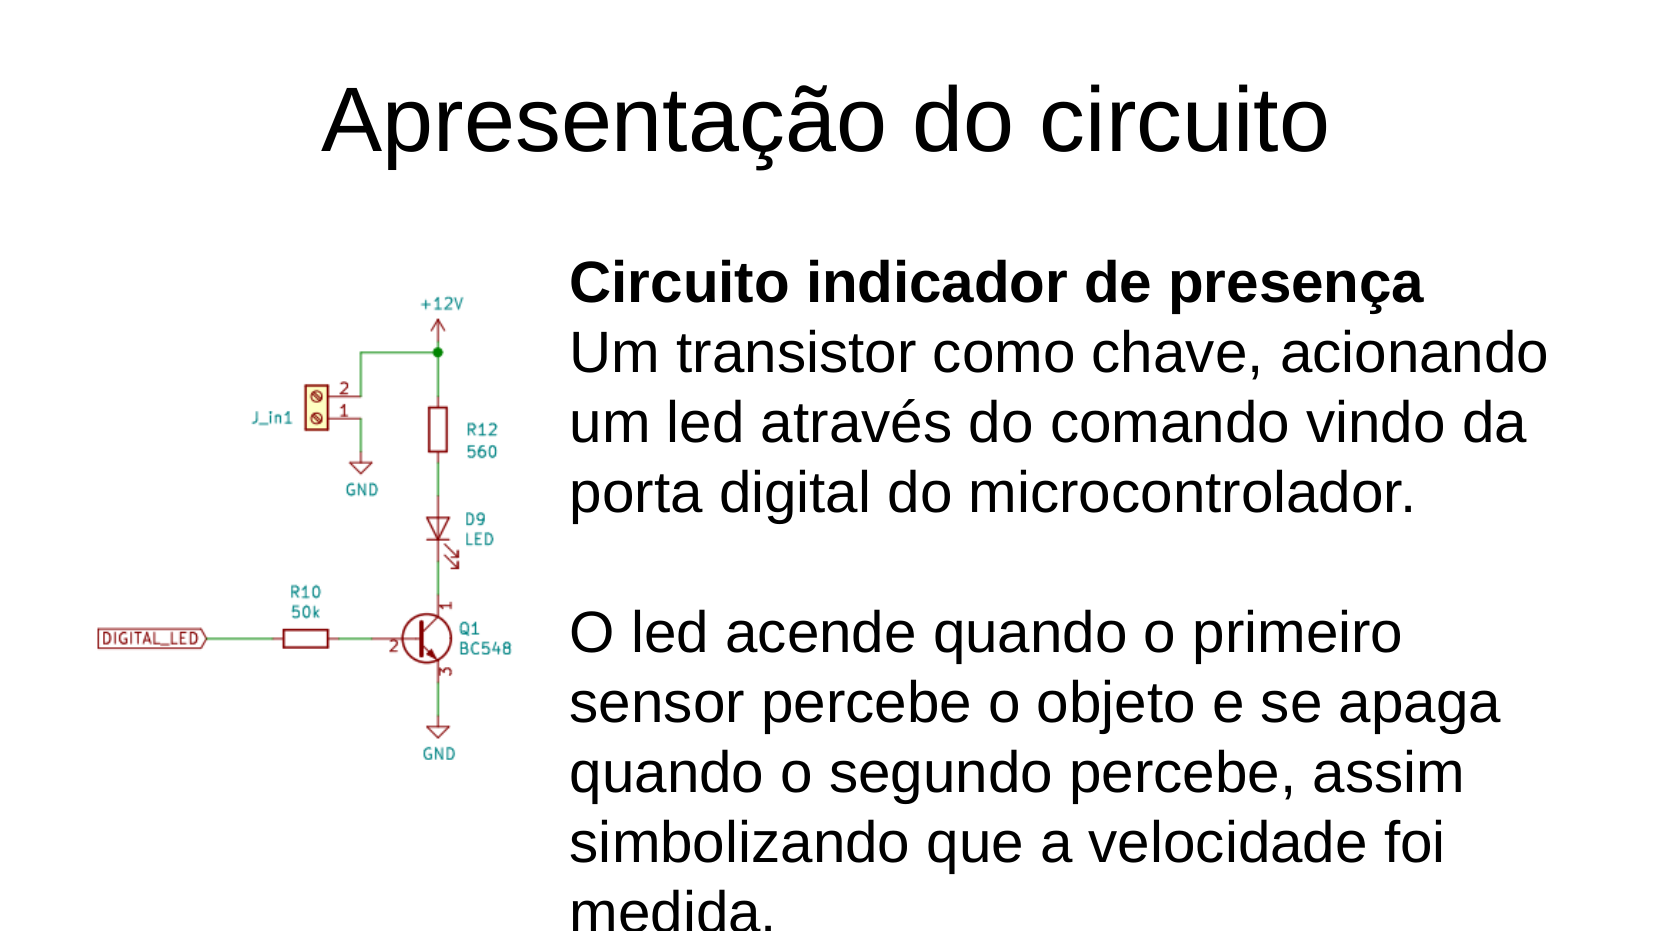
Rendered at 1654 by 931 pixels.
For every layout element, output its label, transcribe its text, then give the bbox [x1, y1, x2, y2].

picture [65, 188, 532, 787]
text_box Circuito indicador de presença Um transistor como chave, acionando um led através do comando vindo da porta digital do microcontrolador. O led acende quando o primeiro sensor percebe o objeto e se apaga quando o segundo percebe, assim simbolizando que a velocidade foi medida. [555, 236, 1607, 931]
text_box Apresentação do circuito [82, 59, 1571, 170]
